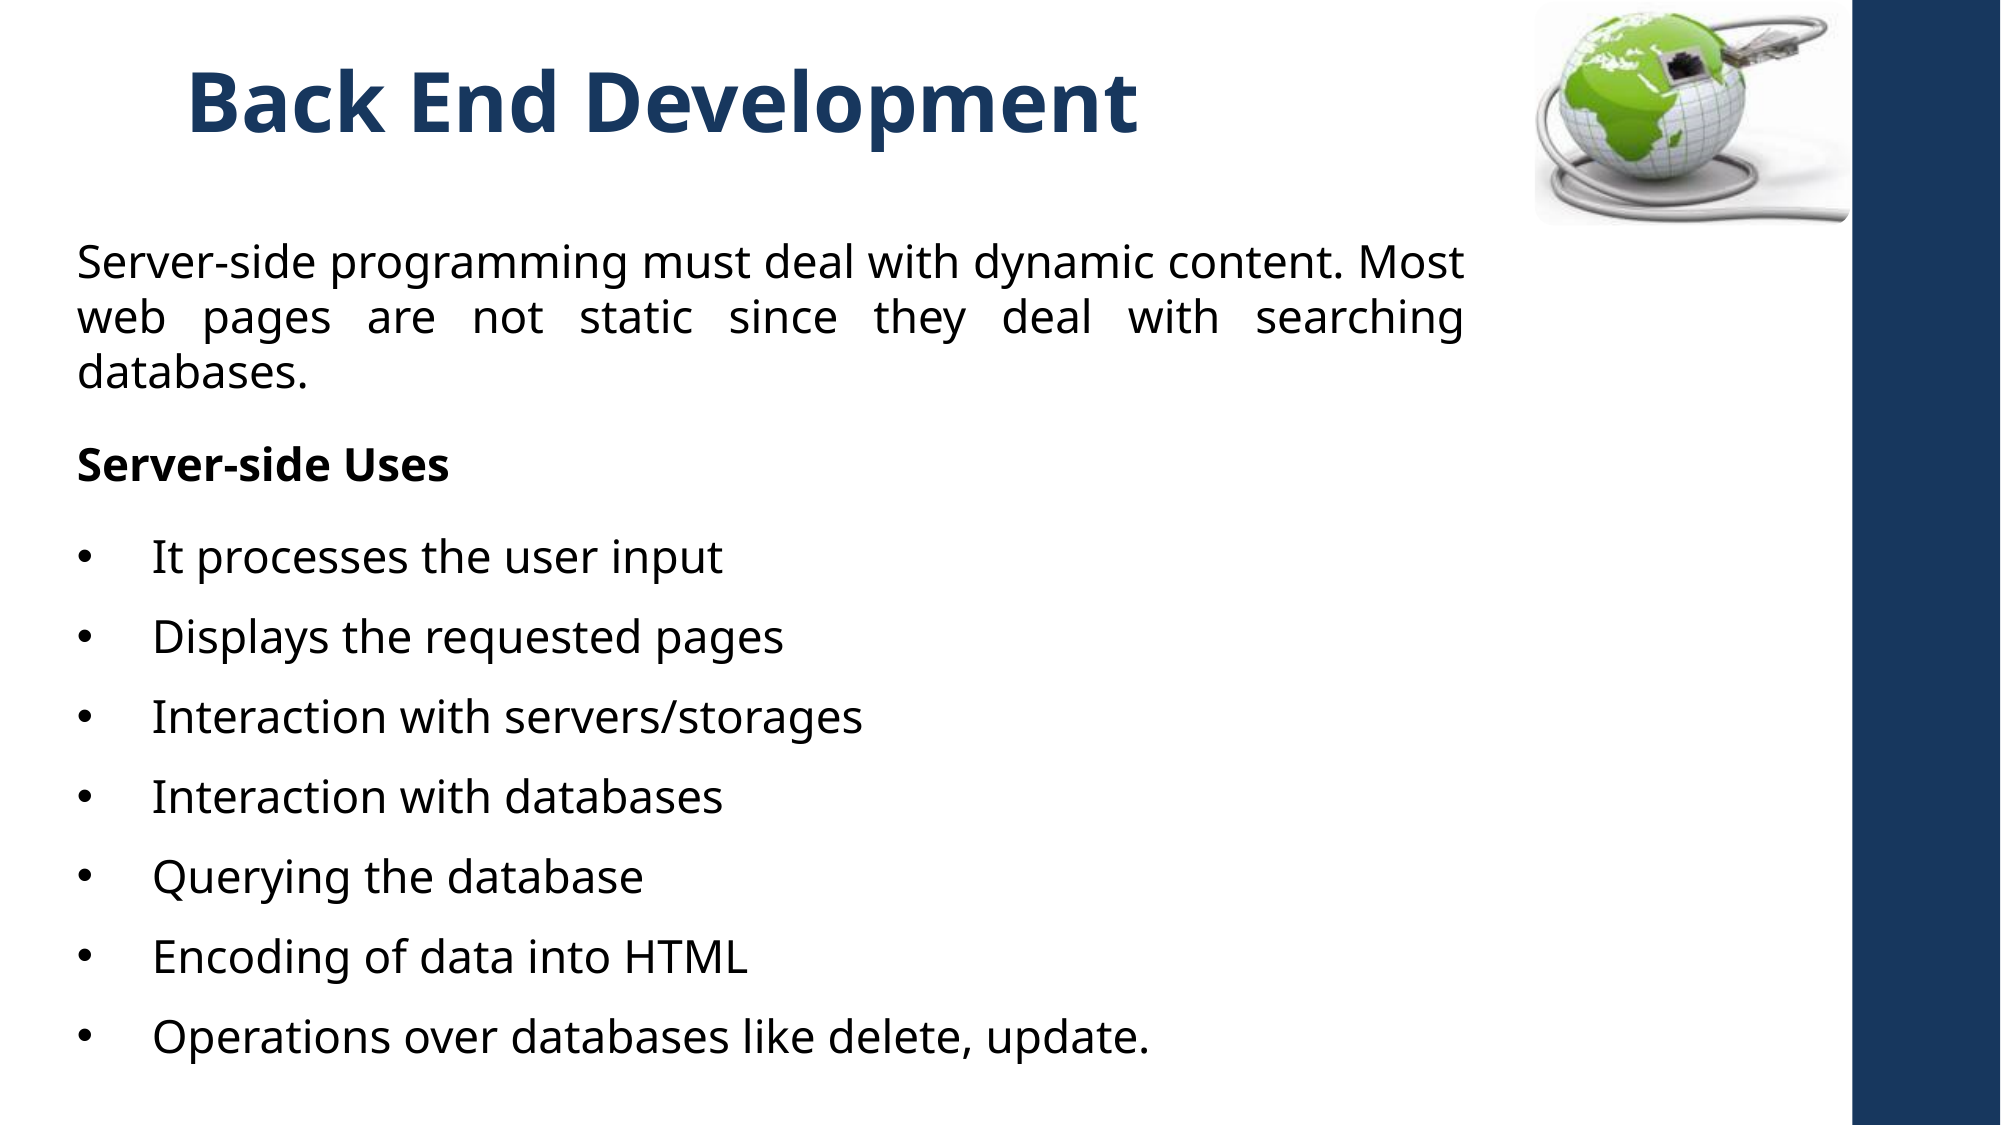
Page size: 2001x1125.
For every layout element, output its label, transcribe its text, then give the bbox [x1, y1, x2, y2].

text_box Server-side programming must deal with dynamic content. Most web pages are not static since they deal with searching databases. Server-side Uses It processes the user input Displays the requested pages Interaction with servers/storages Interaction with databases Querying the database Encoding of data into HTML Operations over databases like delete, update. [62, 225, 1481, 1070]
text_box Back End Development [0, 41, 1427, 157]
picture [1534, 1, 1851, 226]
